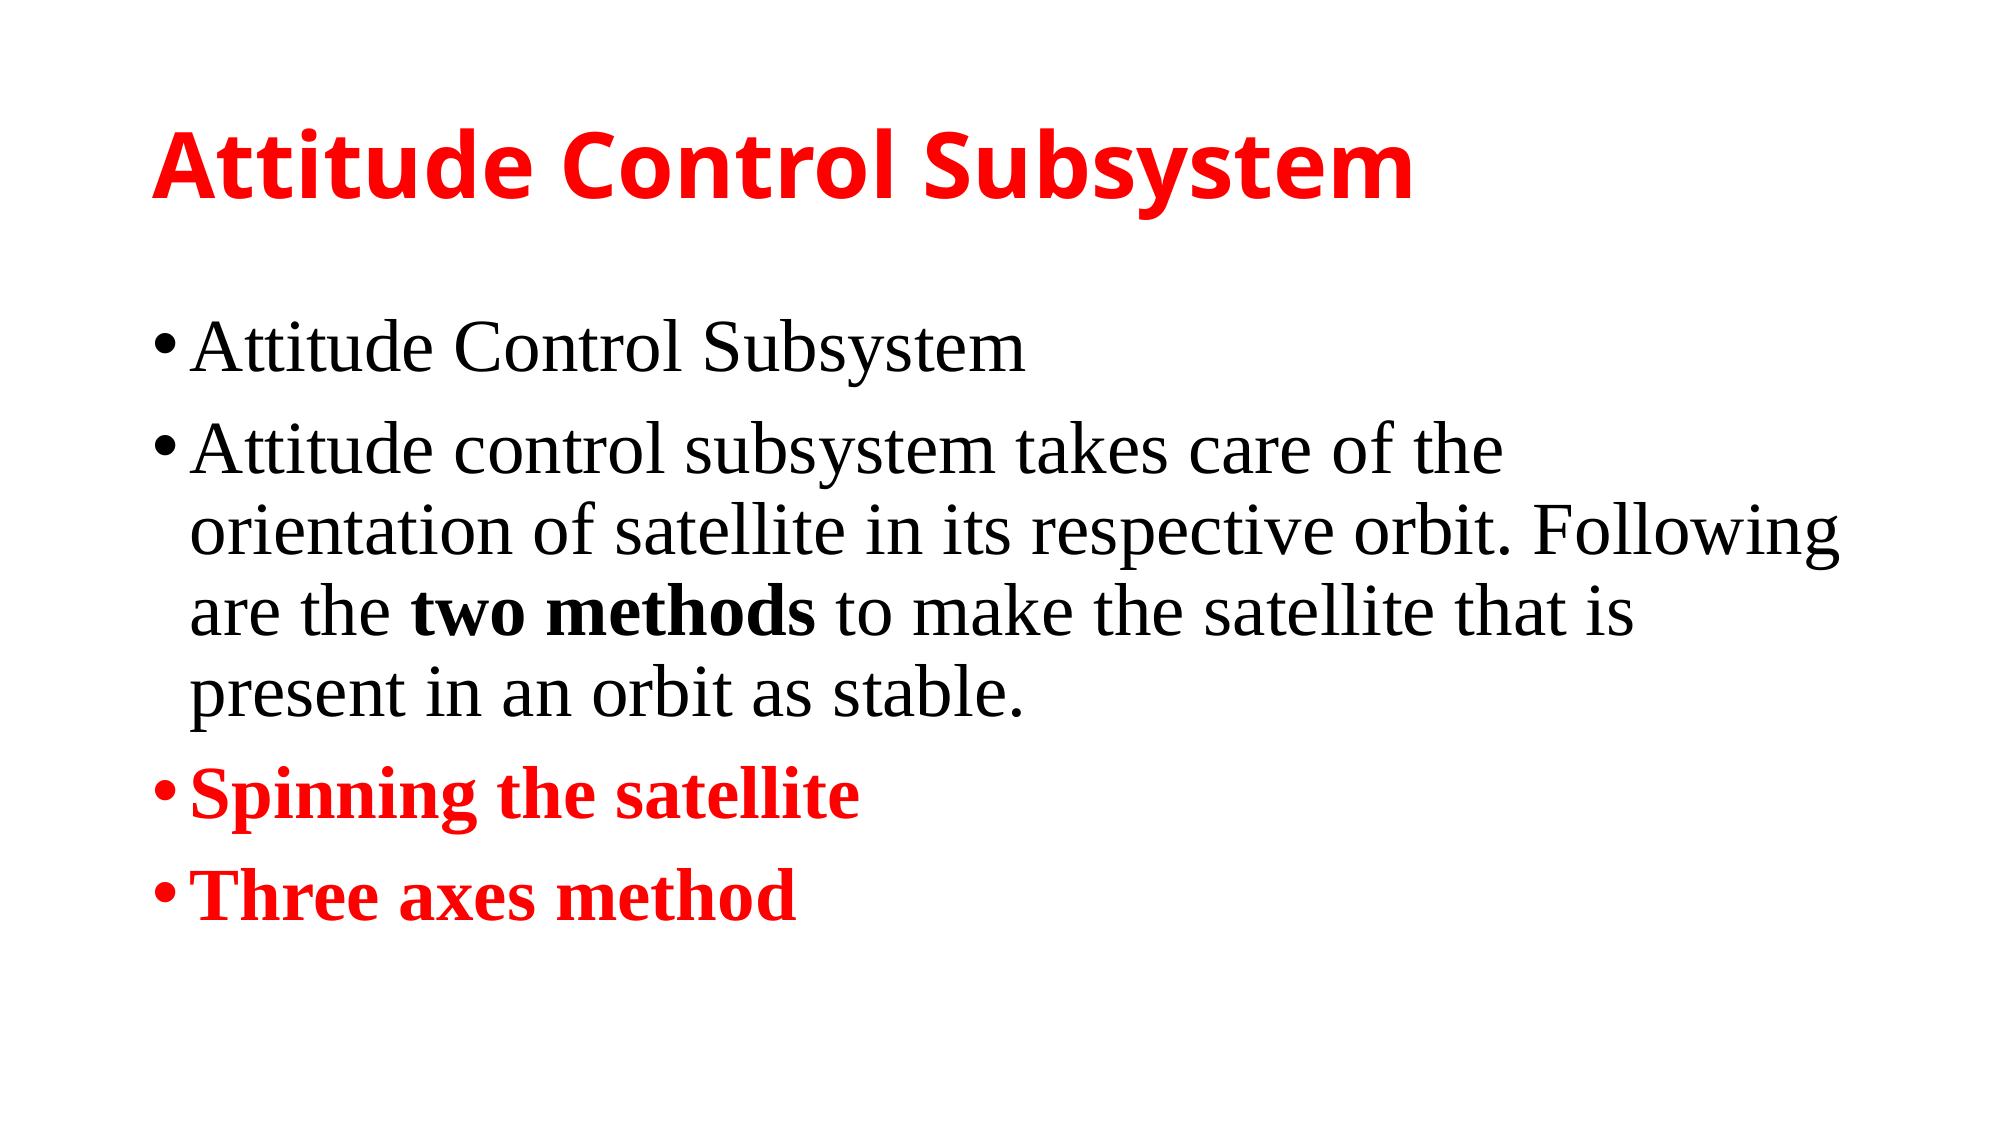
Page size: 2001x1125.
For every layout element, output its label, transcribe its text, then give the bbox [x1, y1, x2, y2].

list Attitude Control Subsystem Attitude control subsystem takes care of the orientation of satellite in its respective orbit. Following are the two methods to make the satellite that is present in an orbit as stable. Spinning the satellite Three axes method [137, 299, 1863, 1014]
title Attitude Control Subsystem [137, 59, 1863, 278]
